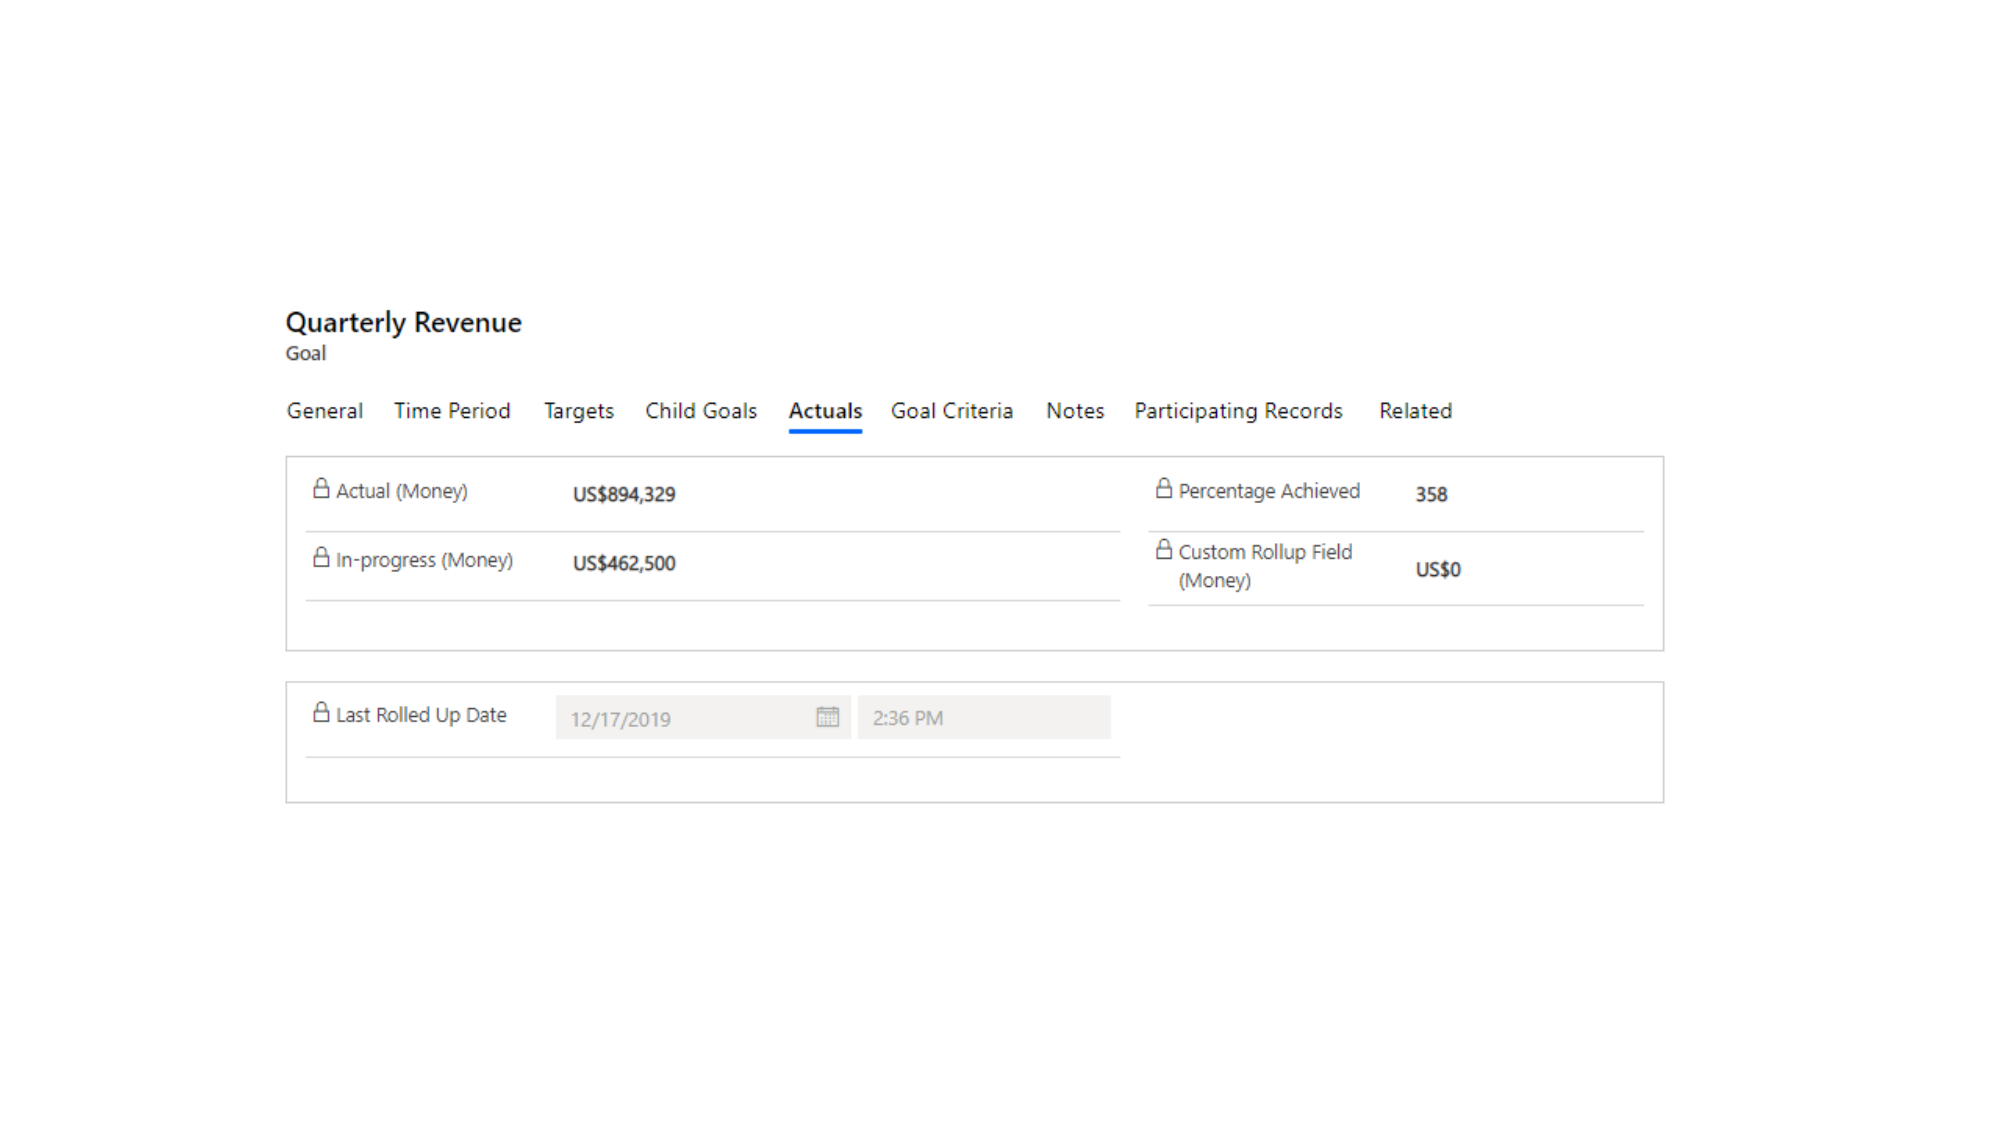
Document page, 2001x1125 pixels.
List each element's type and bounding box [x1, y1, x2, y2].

picture [267, 301, 1733, 824]
